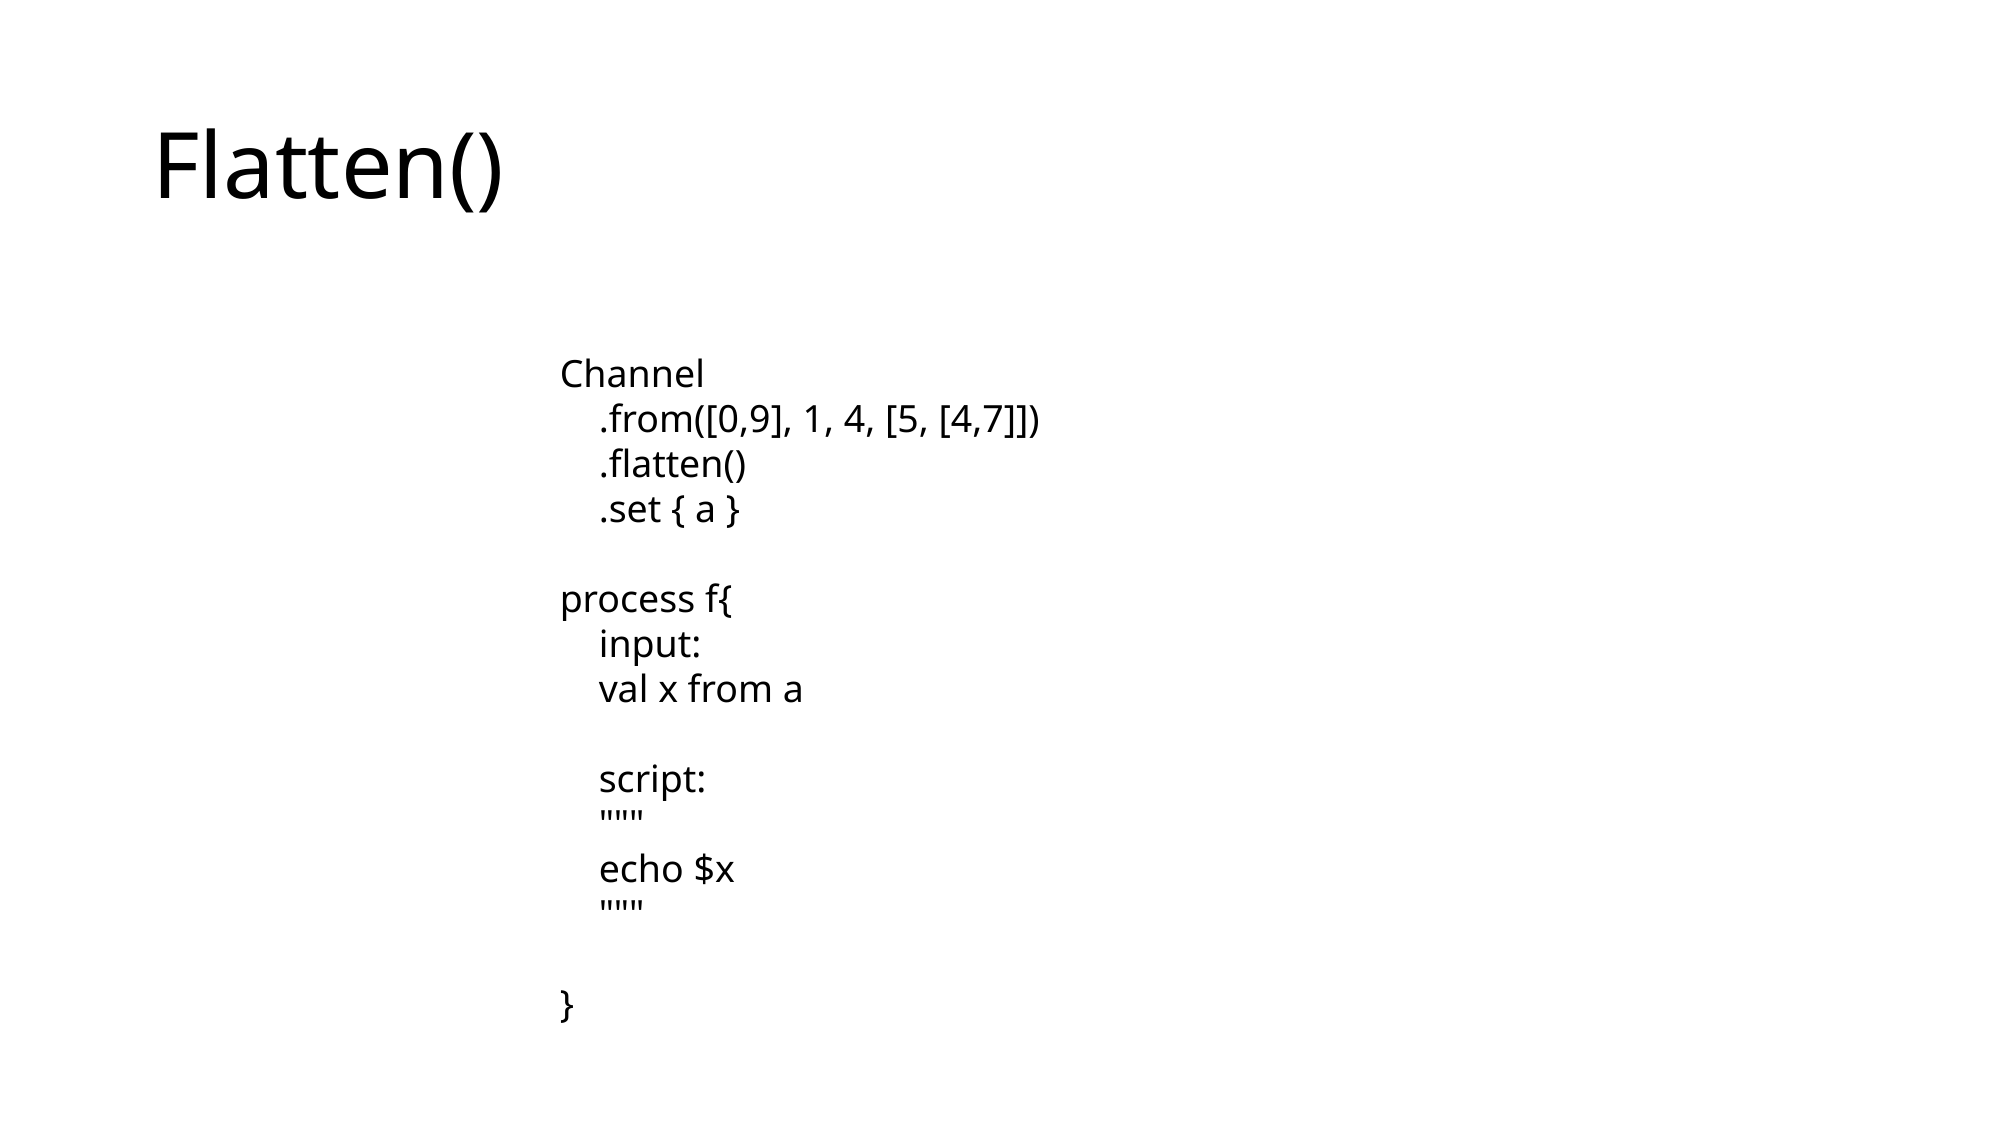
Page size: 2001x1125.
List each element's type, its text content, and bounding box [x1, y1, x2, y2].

text_box Channel .from([0,9], 1, 4, [5, [4,7]]) .flatten() .set { a } process f{ input: val x from a script: """ echo $x """ } [545, 342, 1545, 1033]
title Flatten() [137, 59, 1863, 278]
